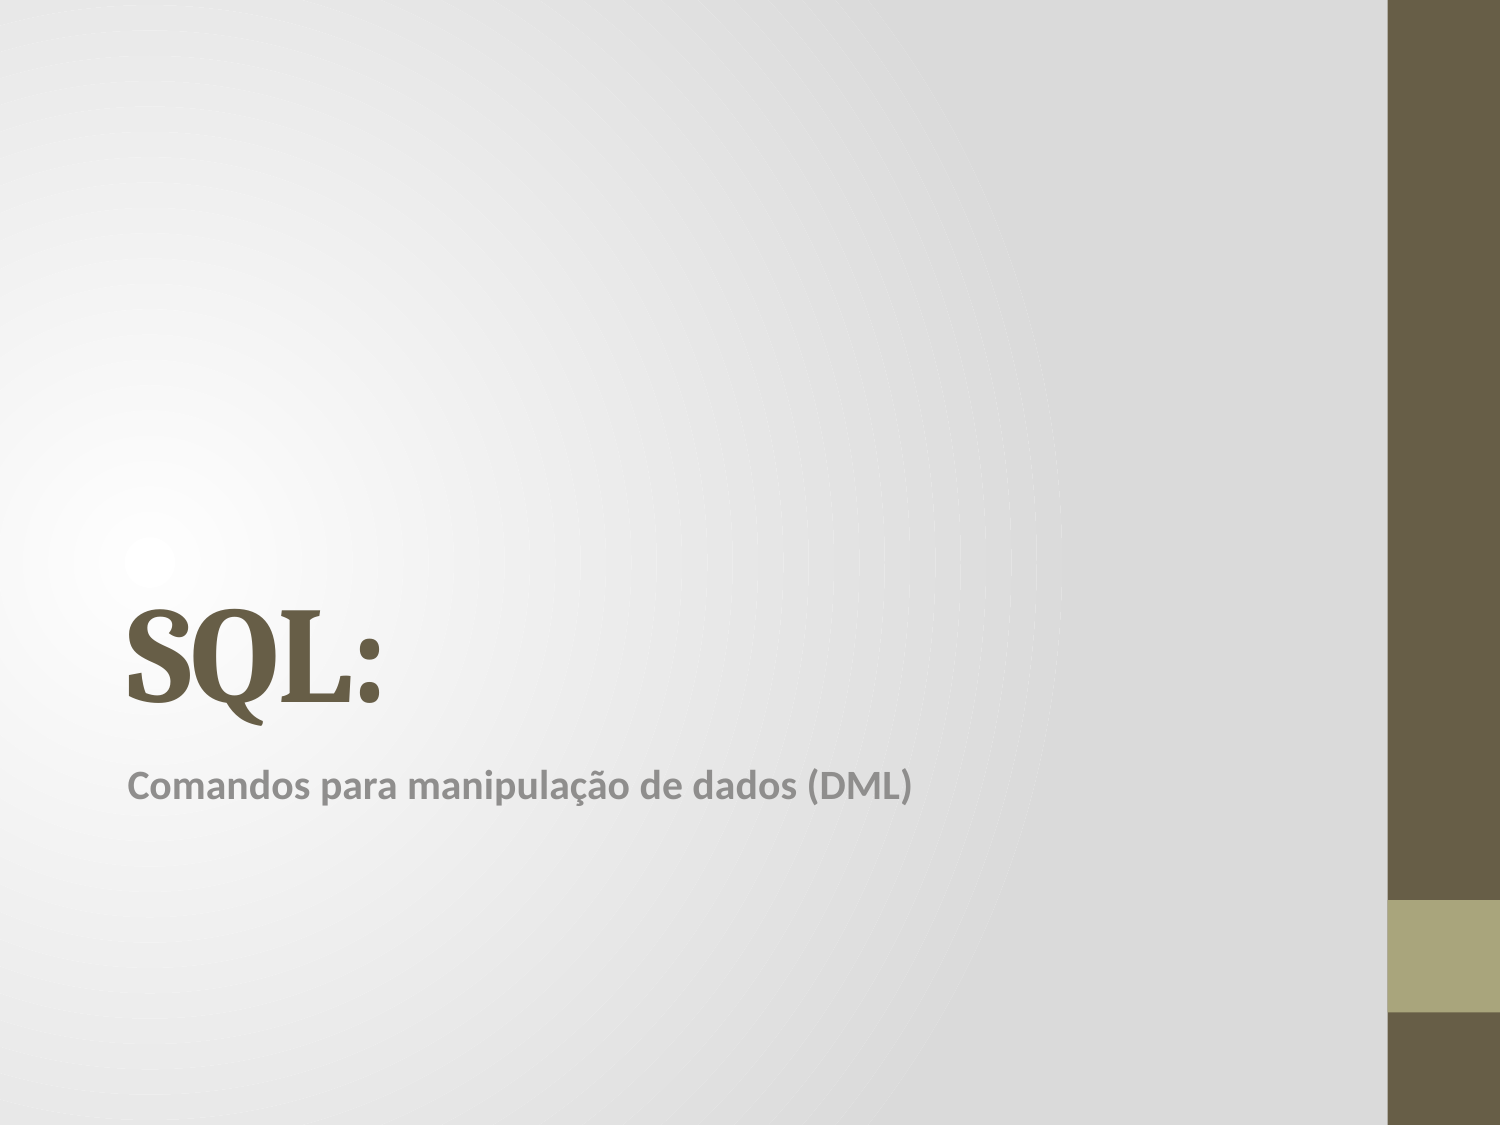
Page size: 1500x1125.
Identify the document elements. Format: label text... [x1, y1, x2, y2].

title SQL: [112, 312, 1350, 738]
subtitle Comandos para manipulação de dados (DML) [112, 750, 1173, 925]
